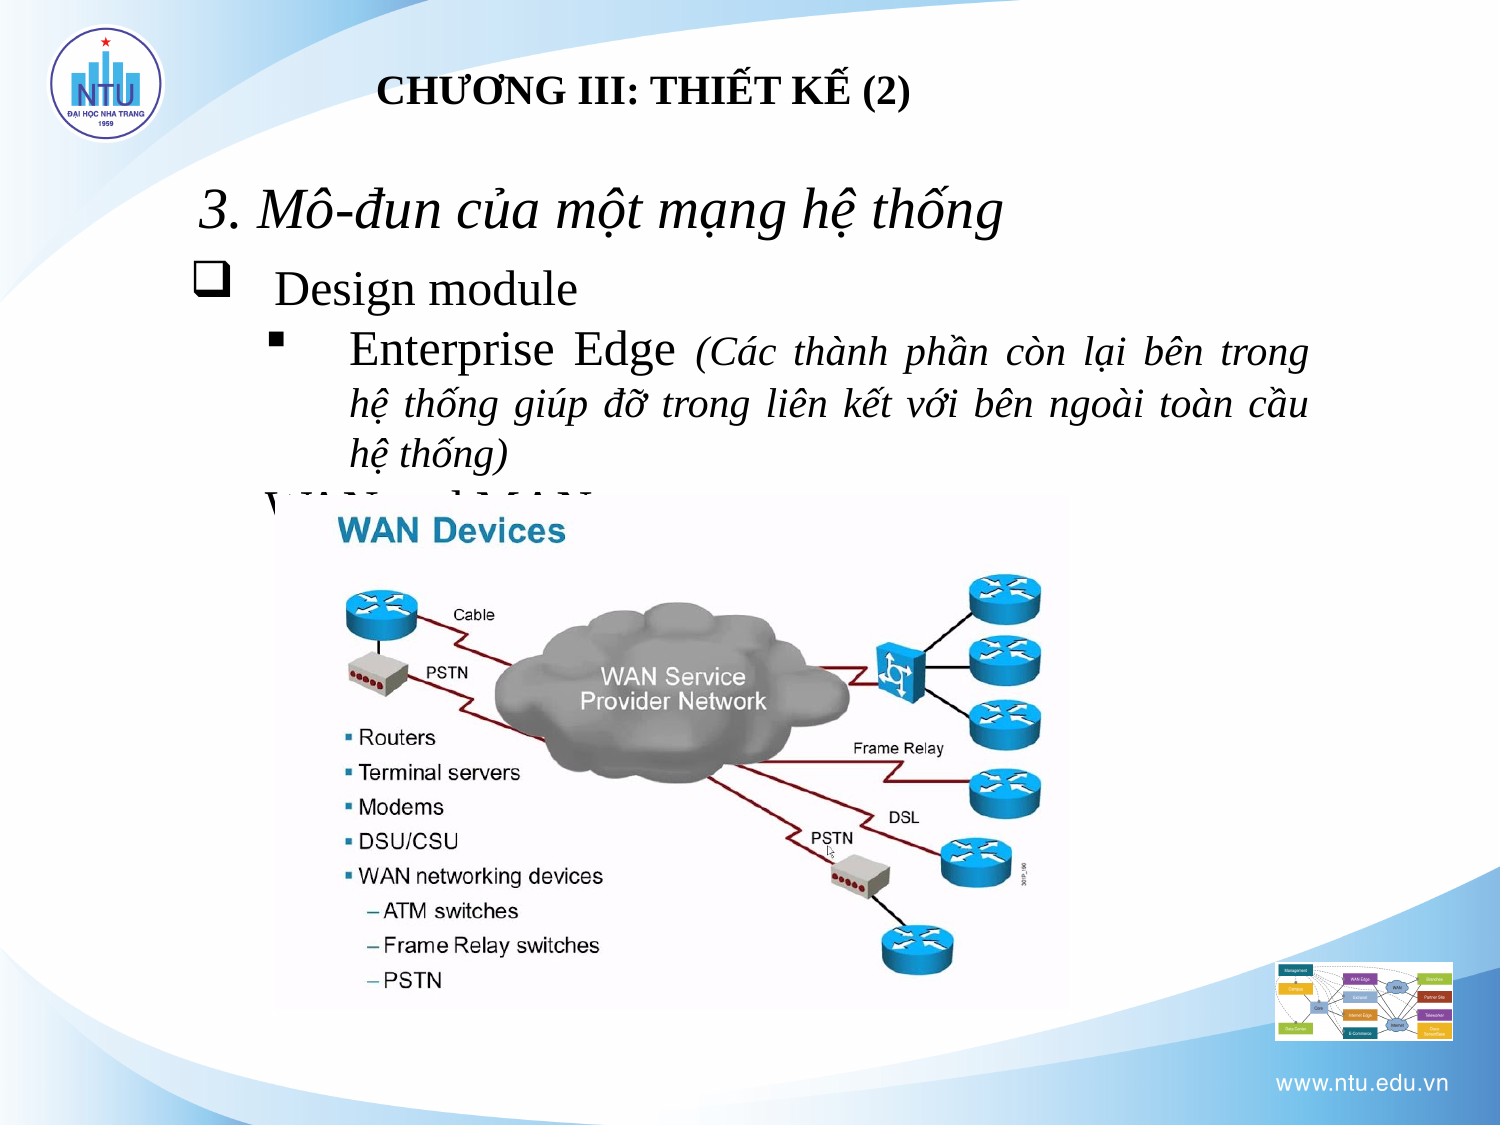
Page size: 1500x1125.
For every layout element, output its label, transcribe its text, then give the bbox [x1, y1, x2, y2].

title CHƯƠNG III: THIẾT KẾ (2) [187, 37, 1100, 138]
text_box Design module Enterprise Edge (Các thành phần còn lại bên trong hệ thống giúp đỡ trong liên kết với bên ngoài toàn cầu hệ thống) WAN and MAN [175, 248, 1325, 544]
picture [0, 0, 1500, 1125]
text_box 3. Mô-đun của một mạng hệ thống [184, 162, 1472, 248]
